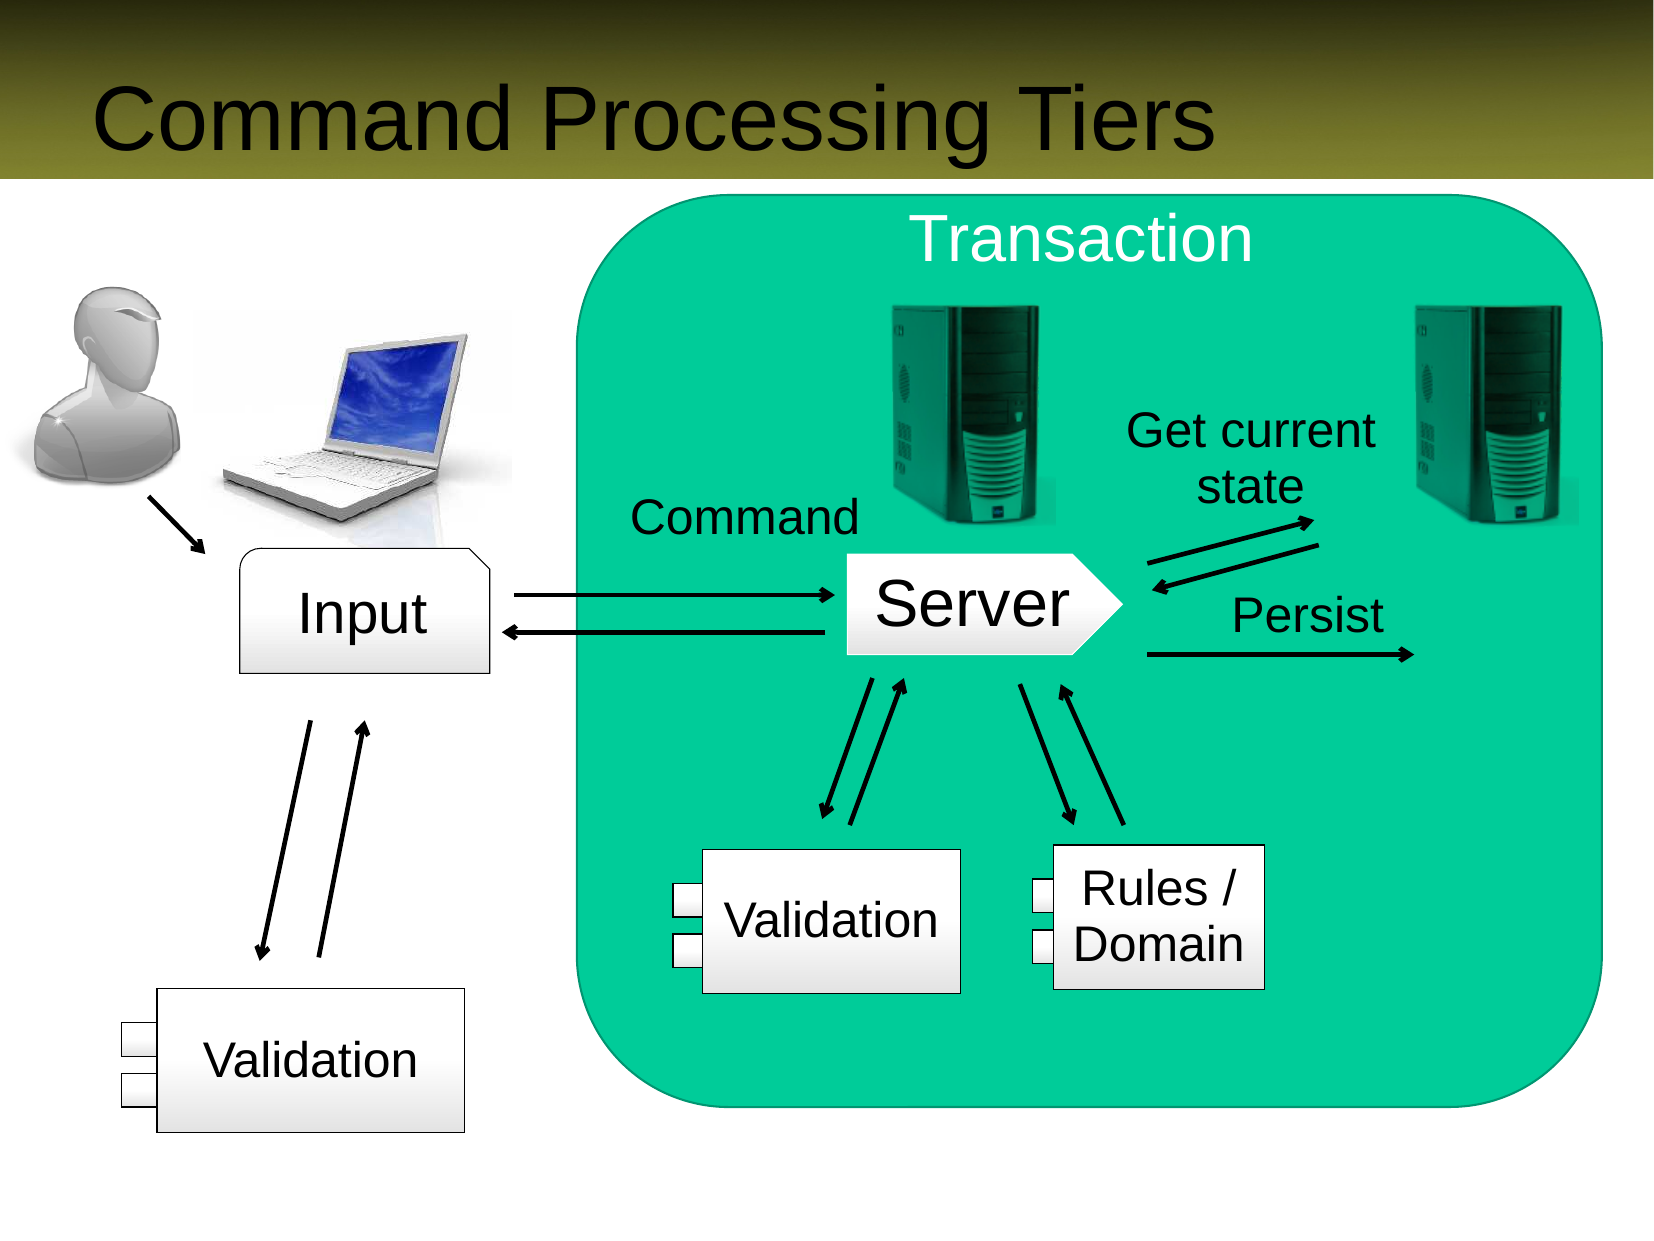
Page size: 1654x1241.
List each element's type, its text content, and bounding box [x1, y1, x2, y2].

text_box Transaction [674, 195, 1490, 285]
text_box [1060, 684, 1124, 826]
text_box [849, 678, 904, 826]
text_box Server [846, 553, 1124, 656]
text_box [672, 849, 961, 994]
picture [0, 0, 1654, 179]
text_box Input [239, 611, 491, 674]
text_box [1032, 844, 1265, 990]
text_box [822, 677, 873, 820]
text_box Command [614, 482, 876, 553]
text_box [148, 496, 206, 555]
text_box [1147, 520, 1315, 564]
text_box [1151, 544, 1319, 591]
picture [1399, 298, 1579, 533]
title Command Processing Tiers [76, 59, 1654, 178]
text_box Persist [1216, 580, 1400, 652]
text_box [1019, 684, 1060, 826]
text_box Get current state [1101, 395, 1399, 523]
picture [0, 282, 512, 611]
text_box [121, 988, 465, 1133]
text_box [259, 720, 311, 962]
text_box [318, 720, 365, 958]
text_box [575, 199, 1603, 1109]
picture [877, 298, 1056, 533]
